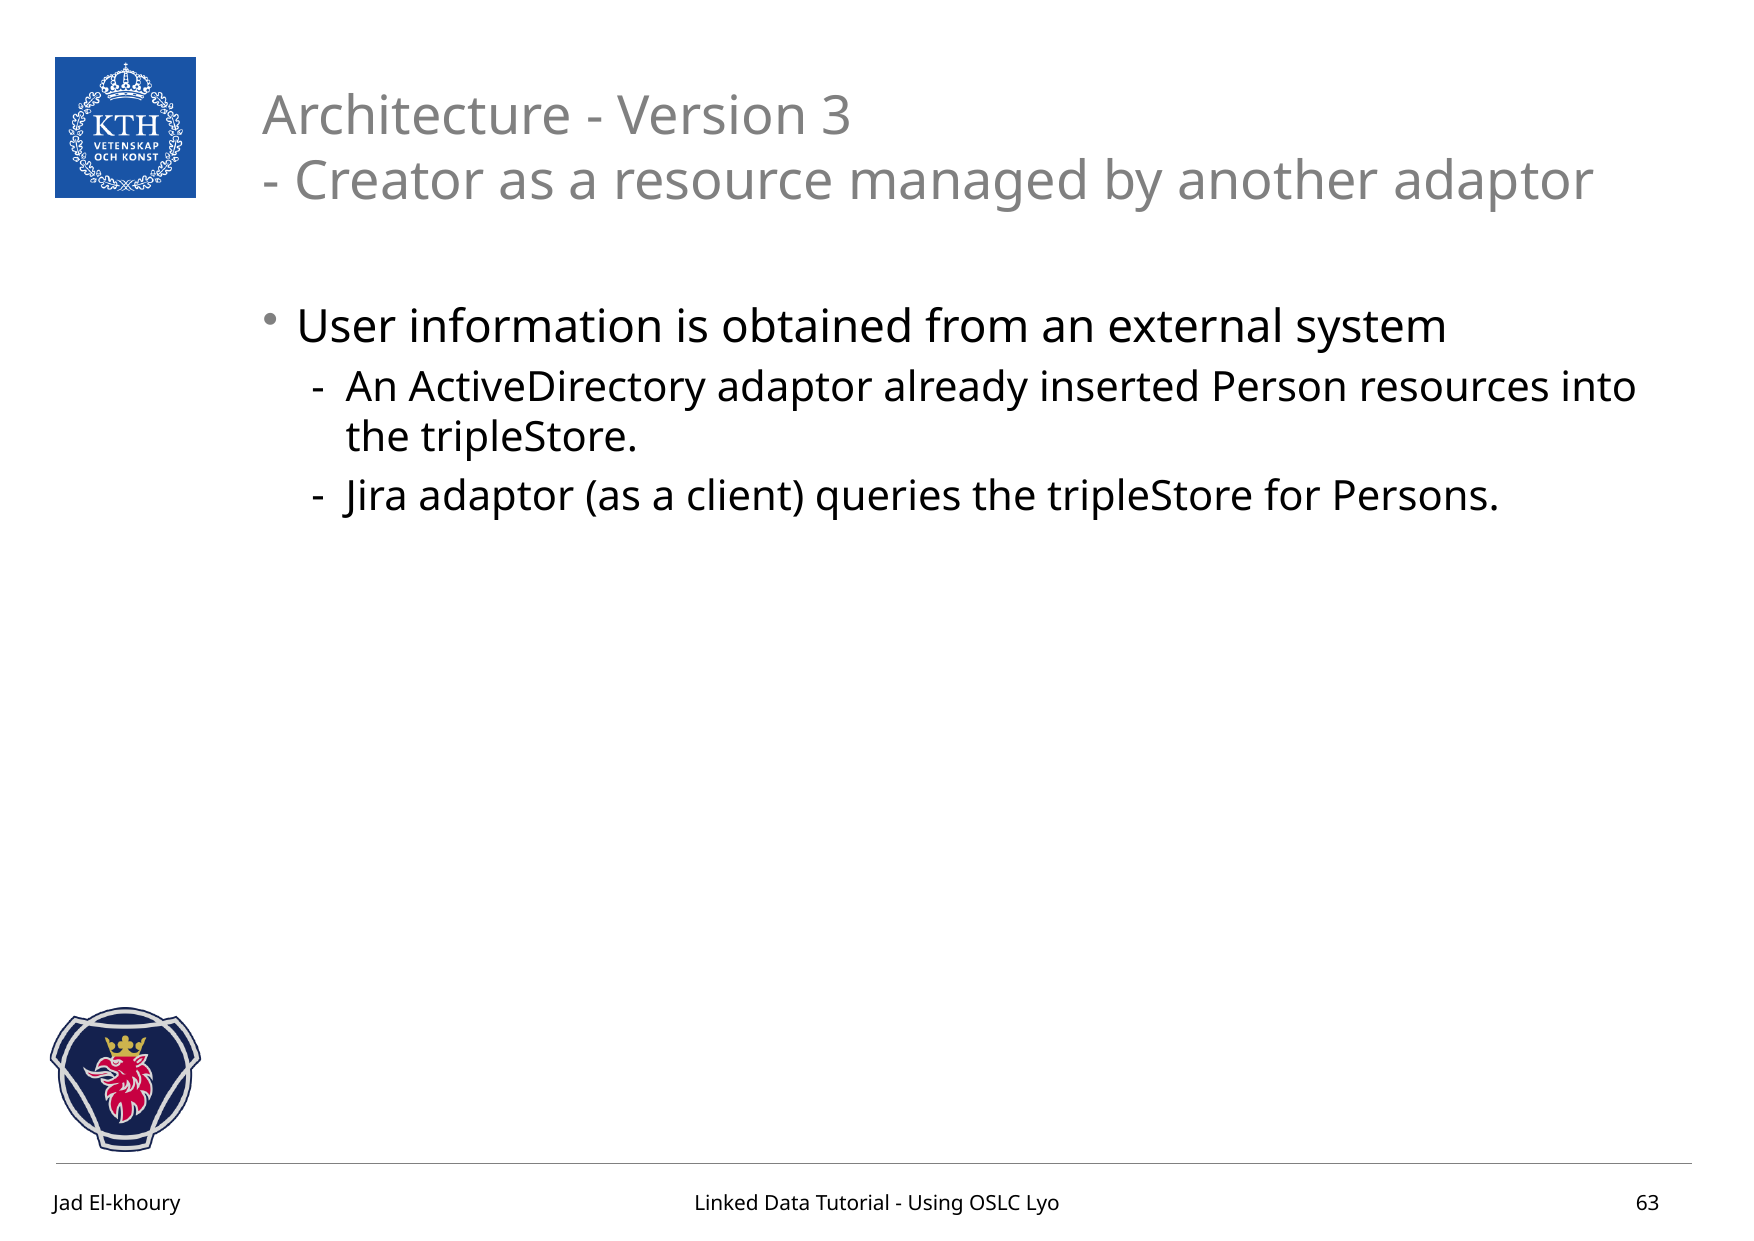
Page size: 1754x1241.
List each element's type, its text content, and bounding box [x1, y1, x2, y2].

list User information is obtained from an external system An ActiveDirectory adaptor already inserted Person resources into the tripleStore. Jira adaptor (as a client) queries the tripleStore for Persons. [262, 289, 1681, 1140]
title Architecture - Version 3 - Creator as a resource managed by another adaptor [262, 57, 1681, 234]
slide_number 63 [1621, 1182, 1692, 1223]
picture [49, 1007, 202, 1152]
picture [55, 57, 196, 198]
